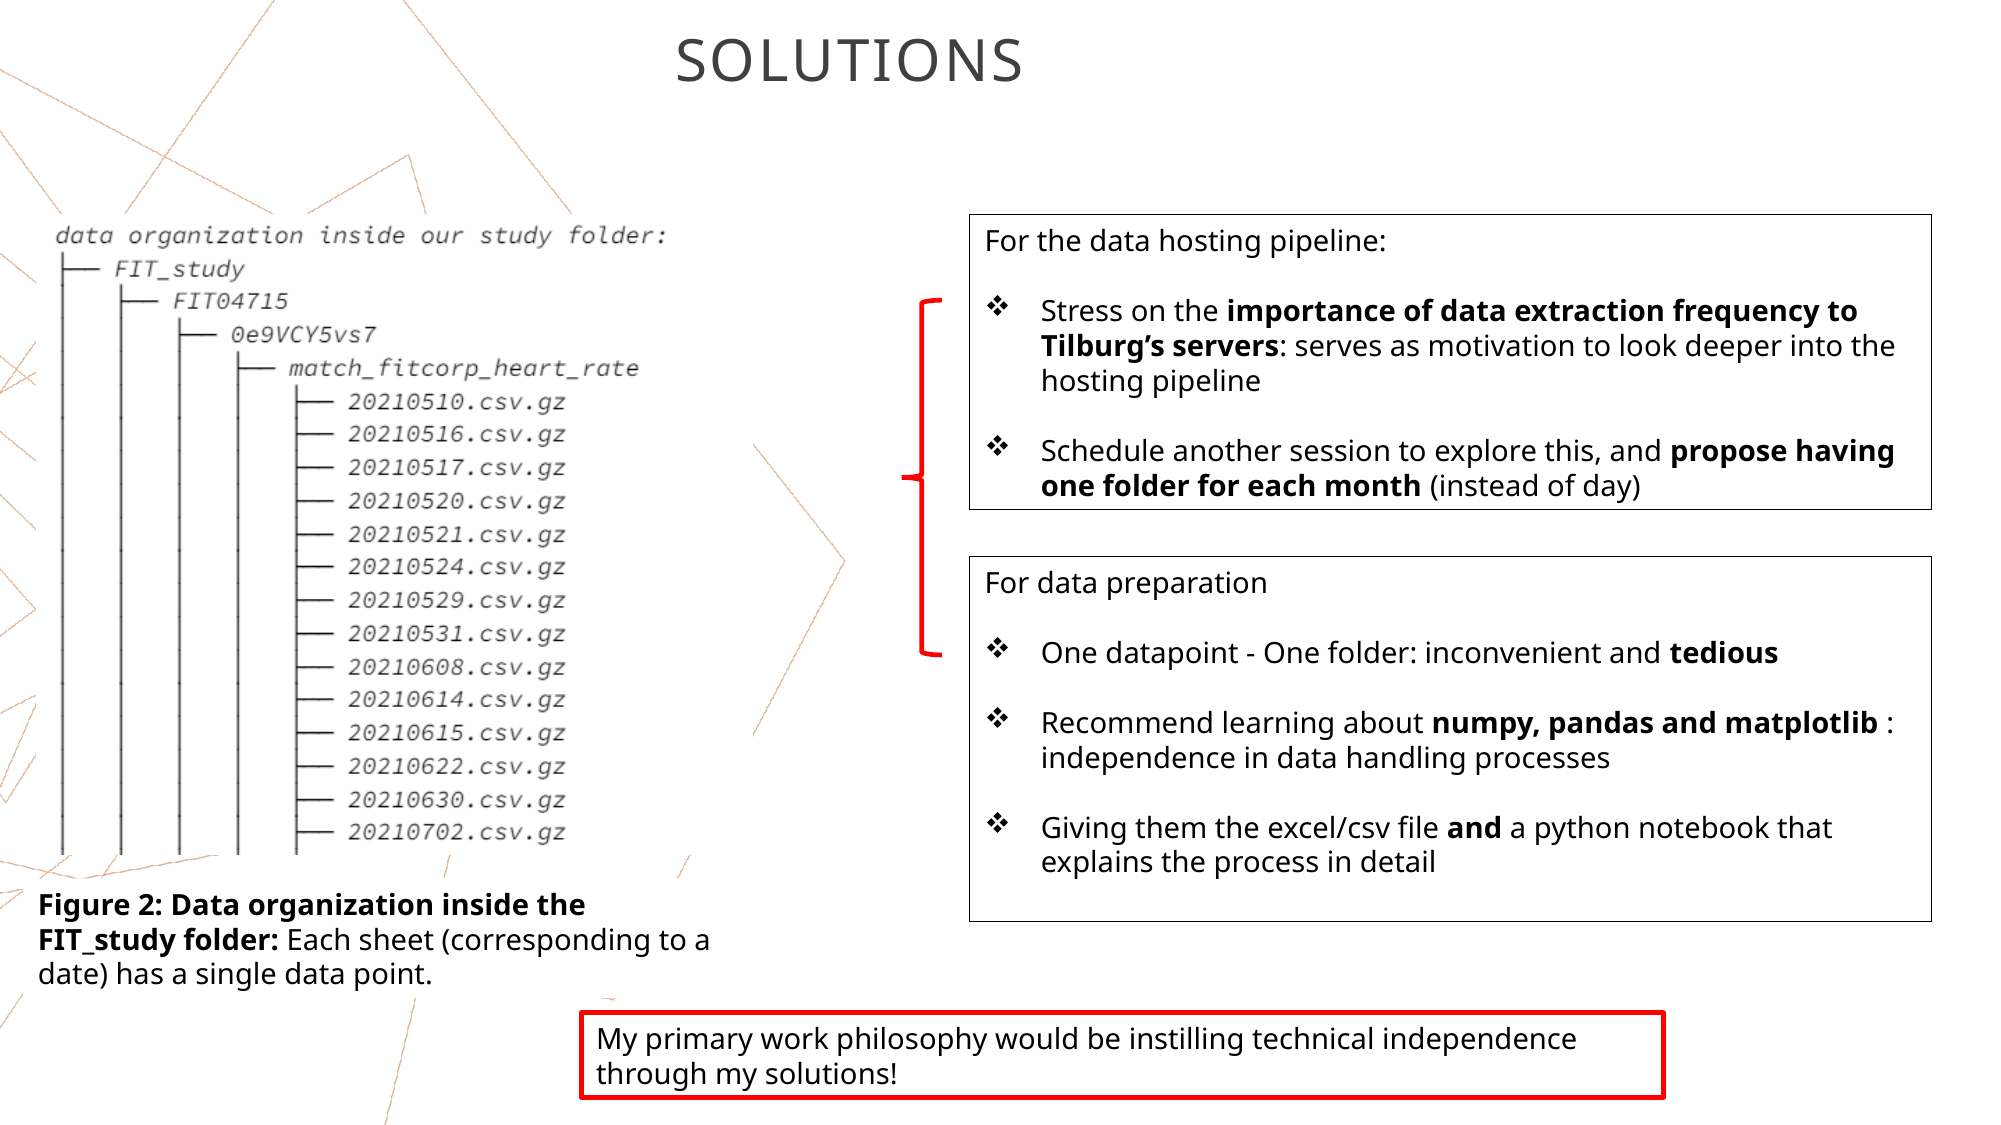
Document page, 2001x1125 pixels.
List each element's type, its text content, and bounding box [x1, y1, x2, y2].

text_box My primary work philosophy would be instilling technical independence through my solutions! [581, 1012, 1664, 1098]
text_box [901, 299, 942, 656]
title Solutions [660, 23, 1552, 163]
text_box Figure 2: Data organization inside the FIT_study folder: Each sheet (corresponding to a date) has a single data point. [23, 878, 740, 998]
text_box For data preparation One datapoint - One folder: inconvenient and tedious Recommend learning about numpy, pandas and matplotlib : independence in data handling processes Giving them the excel/csv file and a python notebook that explains the process in detail [969, 556, 1932, 922]
picture [0, 0, 893, 1125]
text_box For the data hosting pipeline: Stress on the importance of data extraction frequency to Tilburg’s servers: serves as motivation to look deeper into the hosting pipeline Schedule another session to explore this, and propose having one folder for each month (instead of day) [969, 214, 1932, 510]
